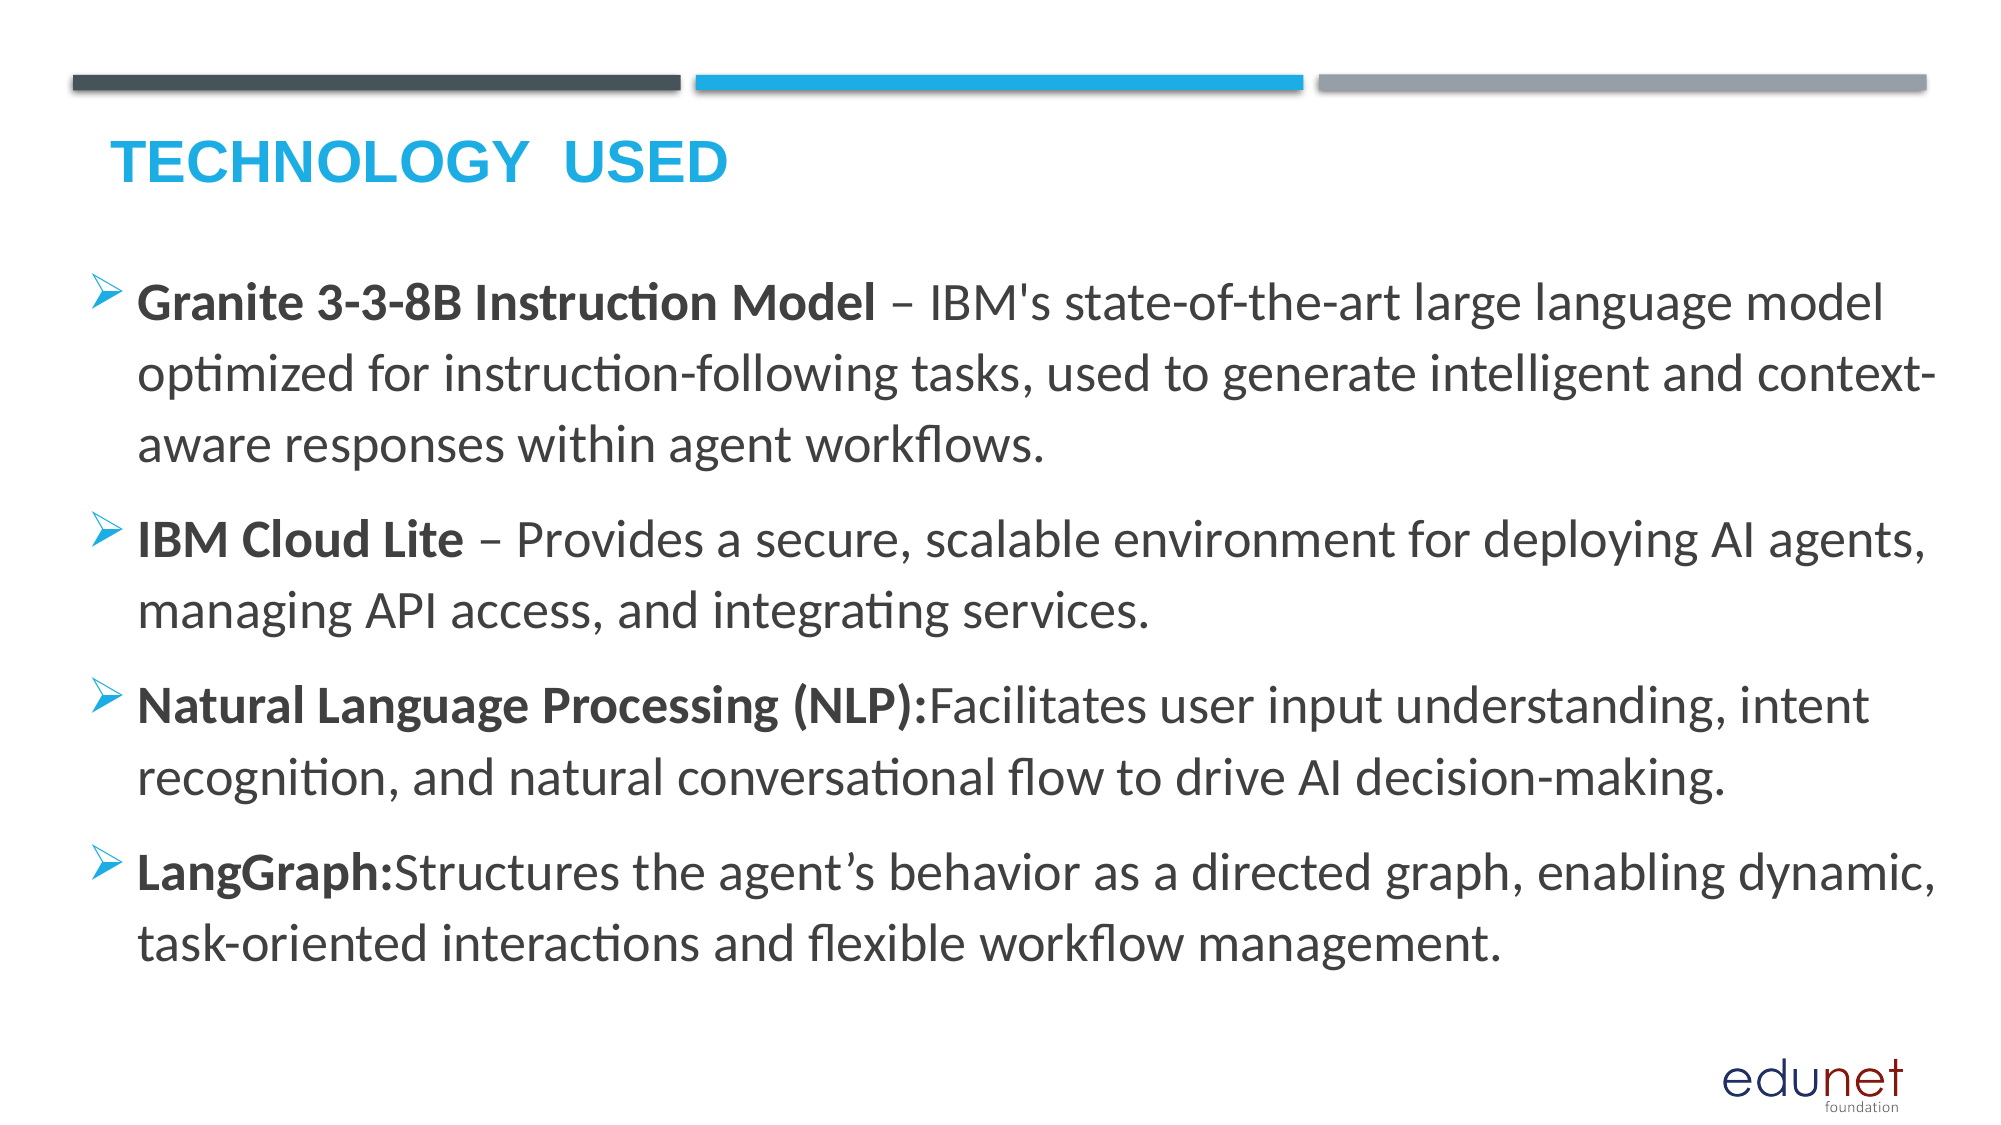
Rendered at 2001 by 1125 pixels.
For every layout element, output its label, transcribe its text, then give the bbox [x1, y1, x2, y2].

list Granite 3-3-8B Instruction Model – IBM's state-of-the-art large language model optimized for instruction-following tasks, used to generate intelligent and context-aware responses within agent workflows. IBM Cloud Lite – Provides a secure, scalable environment for deploying AI agents, managing API access, and integrating services. Natural Language Processing (NLP):Facilitates user input understanding, intent recognition, and natural conversational flow to drive AI decision-making. LangGraph:Structures the agent’s behavior as a directed graph, enabling dynamic, task-oriented interactions and flexible workflow management. [72, 342, 1978, 1092]
title Technology used [95, 115, 1905, 203]
picture [1719, 1092, 1905, 1116]
